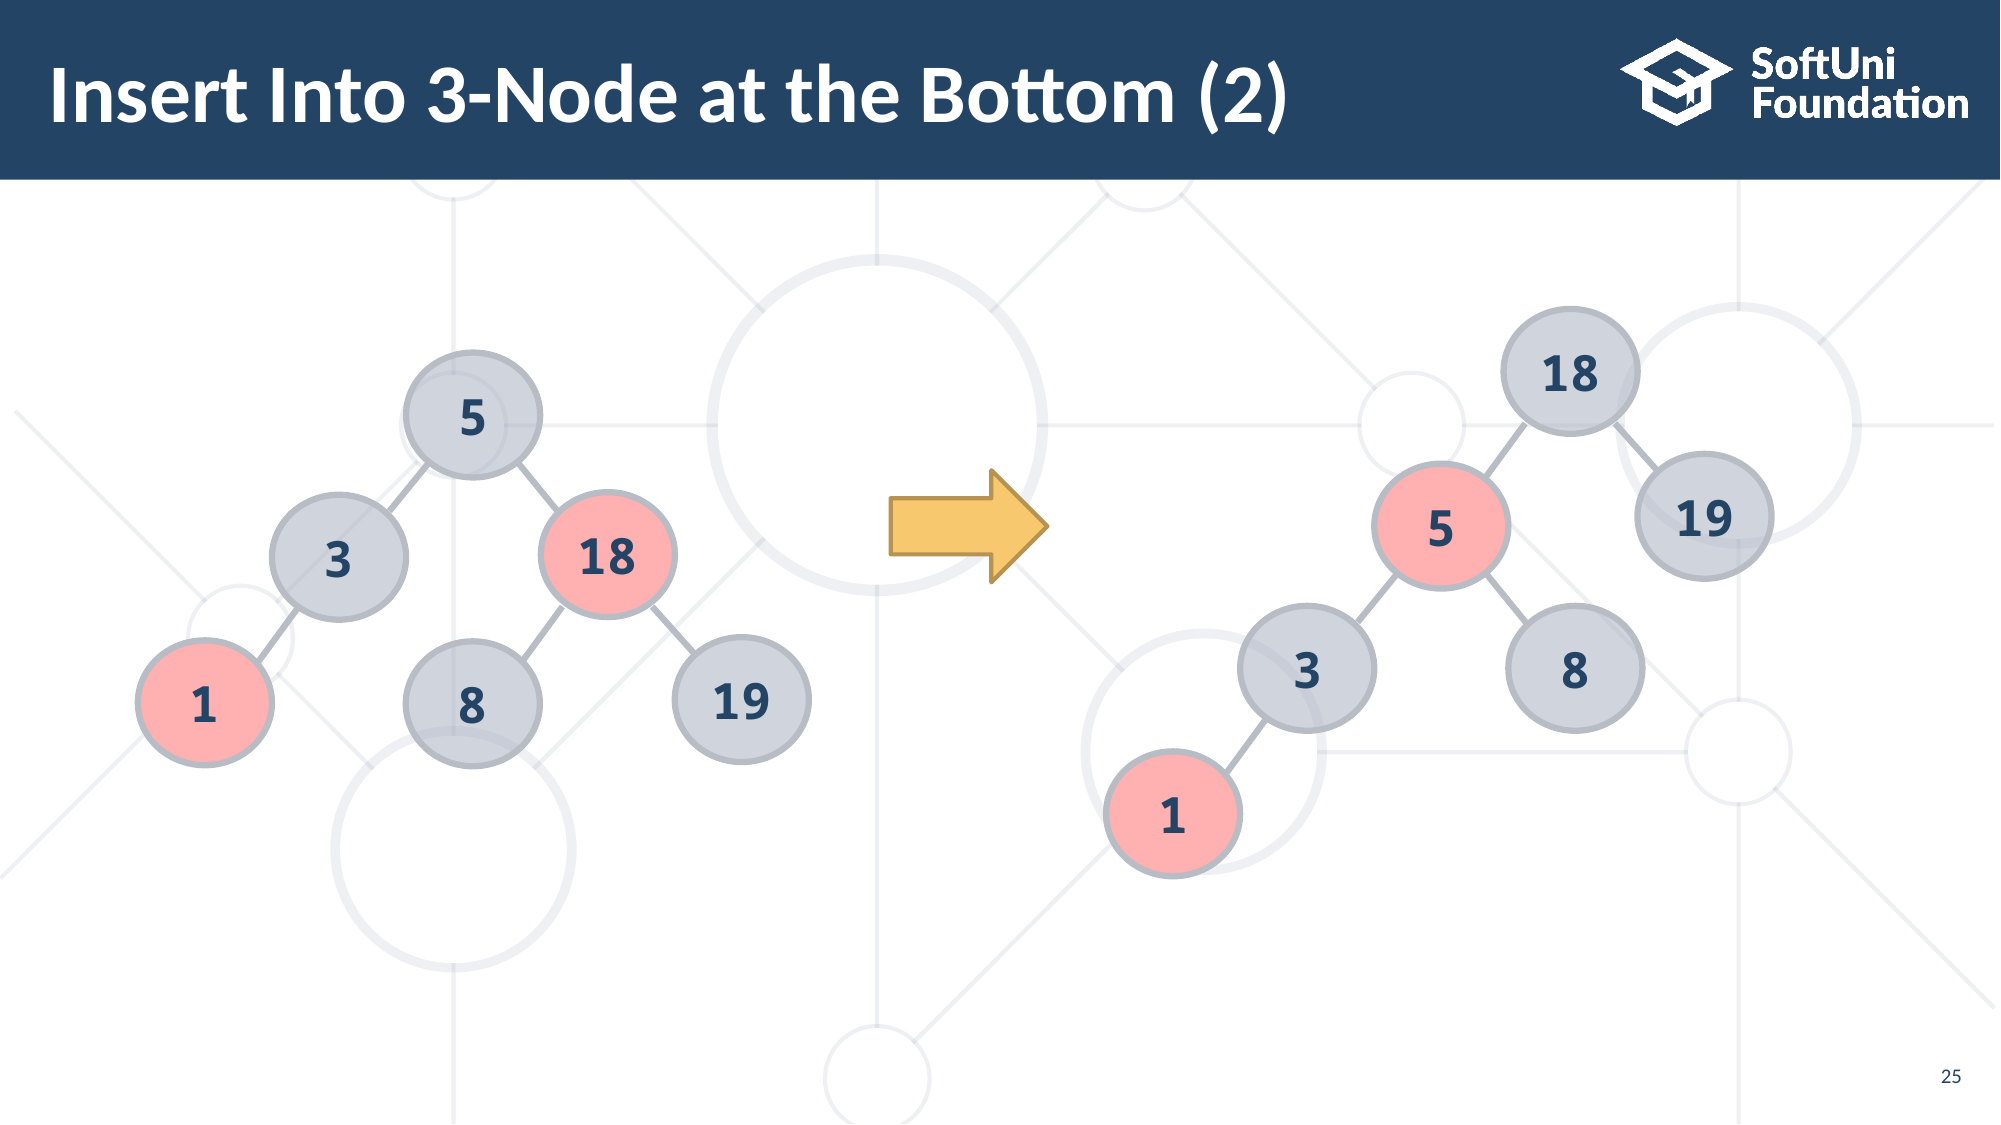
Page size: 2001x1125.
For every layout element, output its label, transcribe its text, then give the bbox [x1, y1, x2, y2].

picture [1619, 38, 1968, 126]
text_box 19 [674, 637, 809, 763]
text_box 8 [405, 641, 540, 767]
text_box 5 [406, 352, 541, 478]
text_box 1 [137, 640, 272, 766]
text_box [888, 468, 1050, 585]
slide_number 25 [1897, 1049, 1968, 1101]
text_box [1105, 308, 1772, 877]
text_box 3 [271, 494, 407, 620]
title Insert Into 3-Node at the Bottom (2) [31, 16, 1591, 162]
text_box 18 [540, 492, 675, 618]
